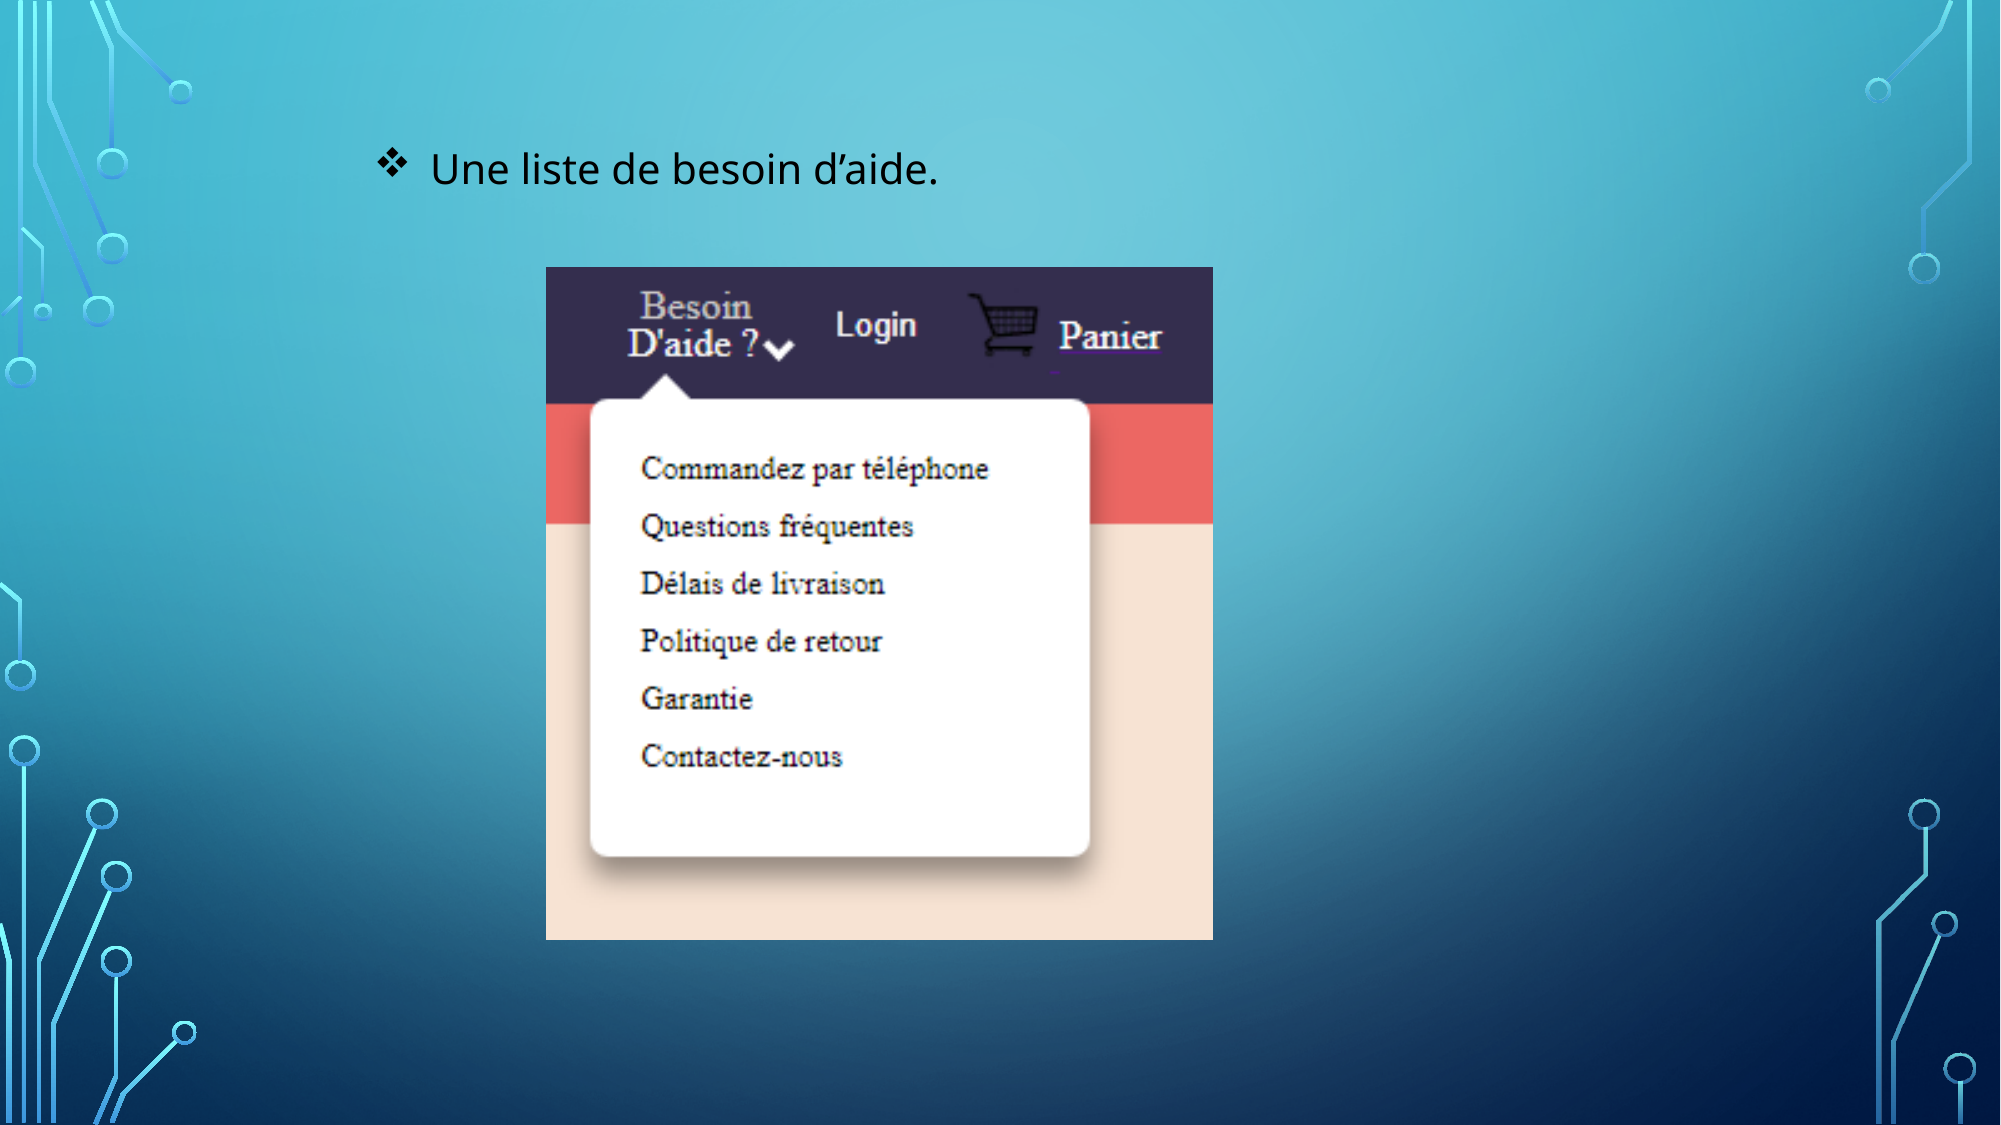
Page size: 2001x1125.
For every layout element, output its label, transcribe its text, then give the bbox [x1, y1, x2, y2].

picture [545, 267, 1213, 940]
text_box Une liste de besoin d’aide. [359, 135, 1270, 201]
